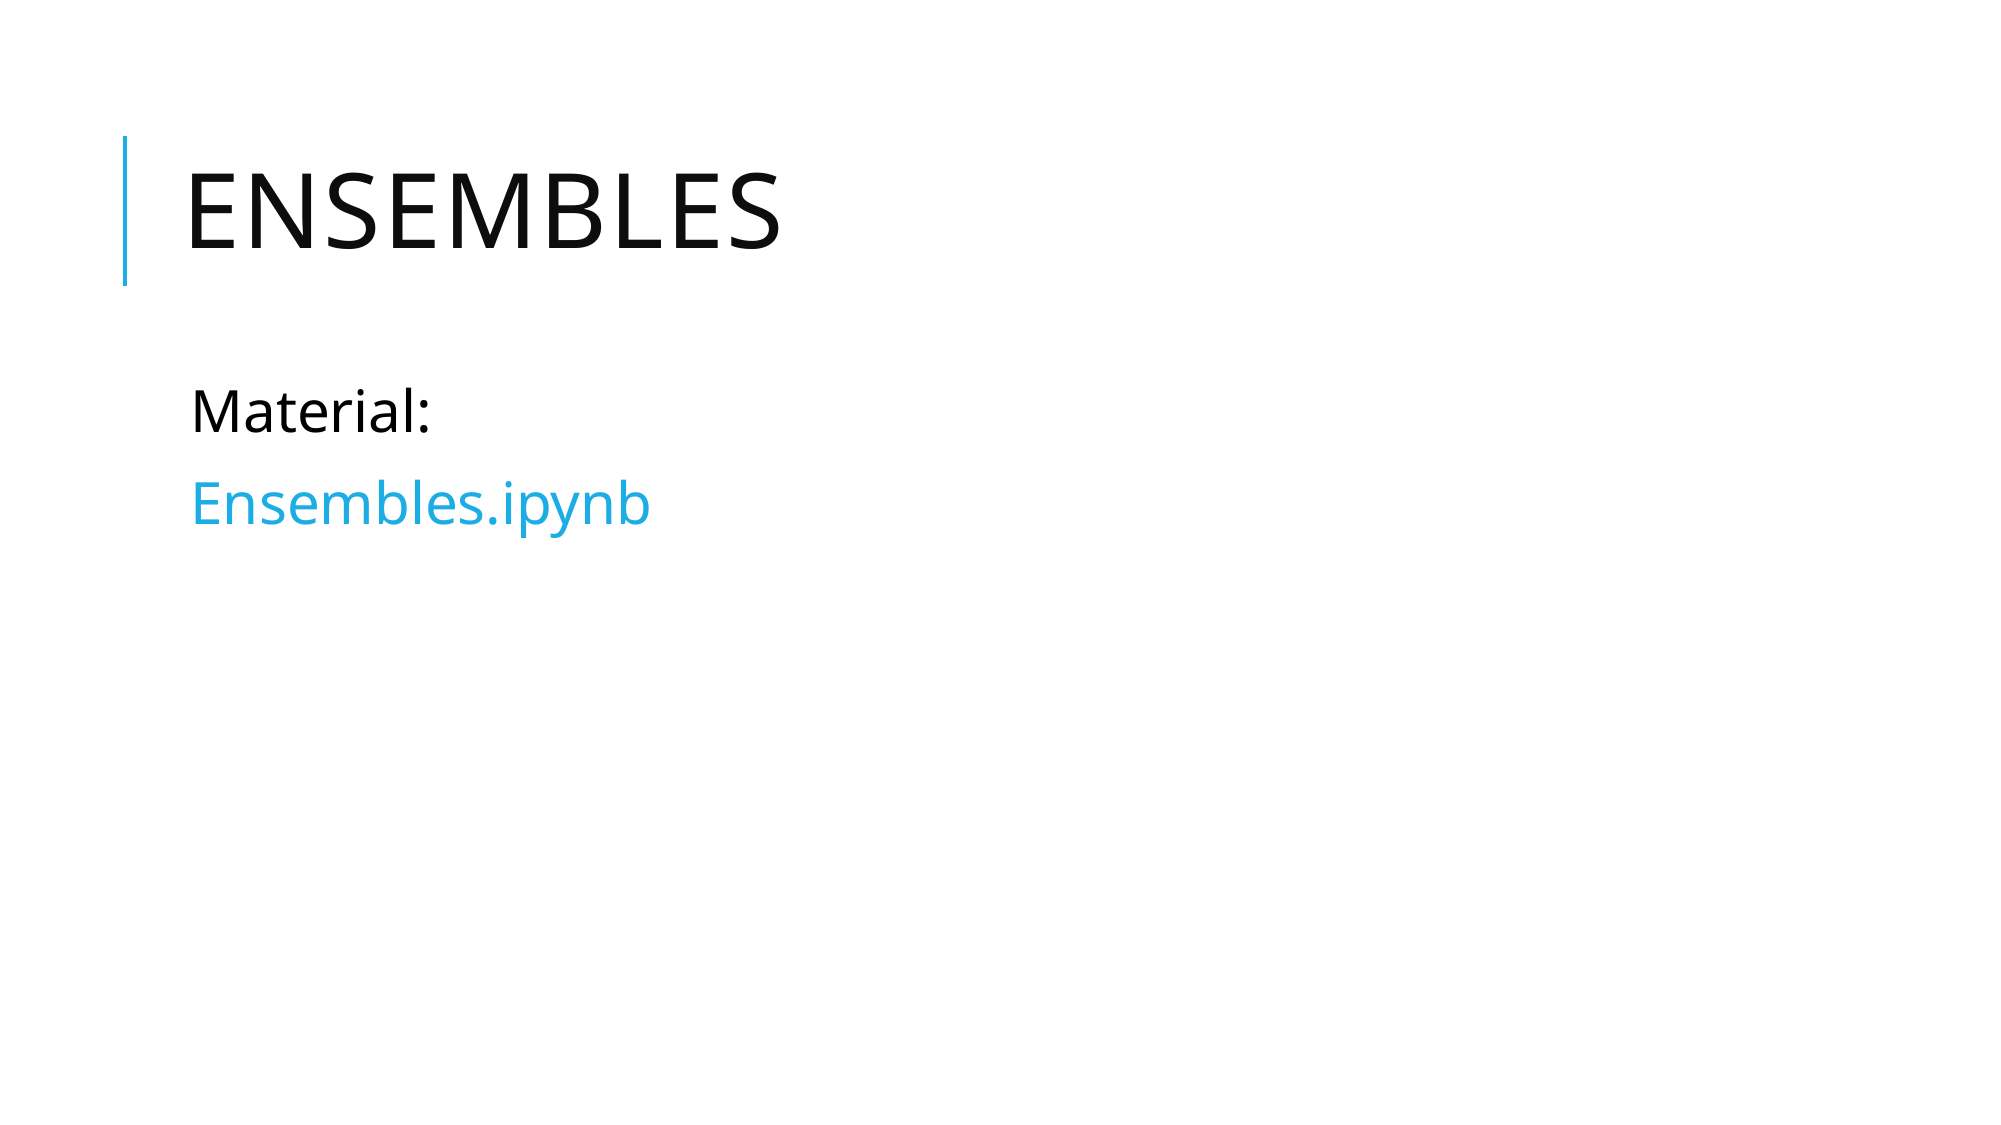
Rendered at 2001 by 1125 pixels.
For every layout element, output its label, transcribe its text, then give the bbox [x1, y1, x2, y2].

list Material: Ensembles.ipynb [168, 375, 1833, 1035]
title Ensembles [168, 96, 1763, 342]
